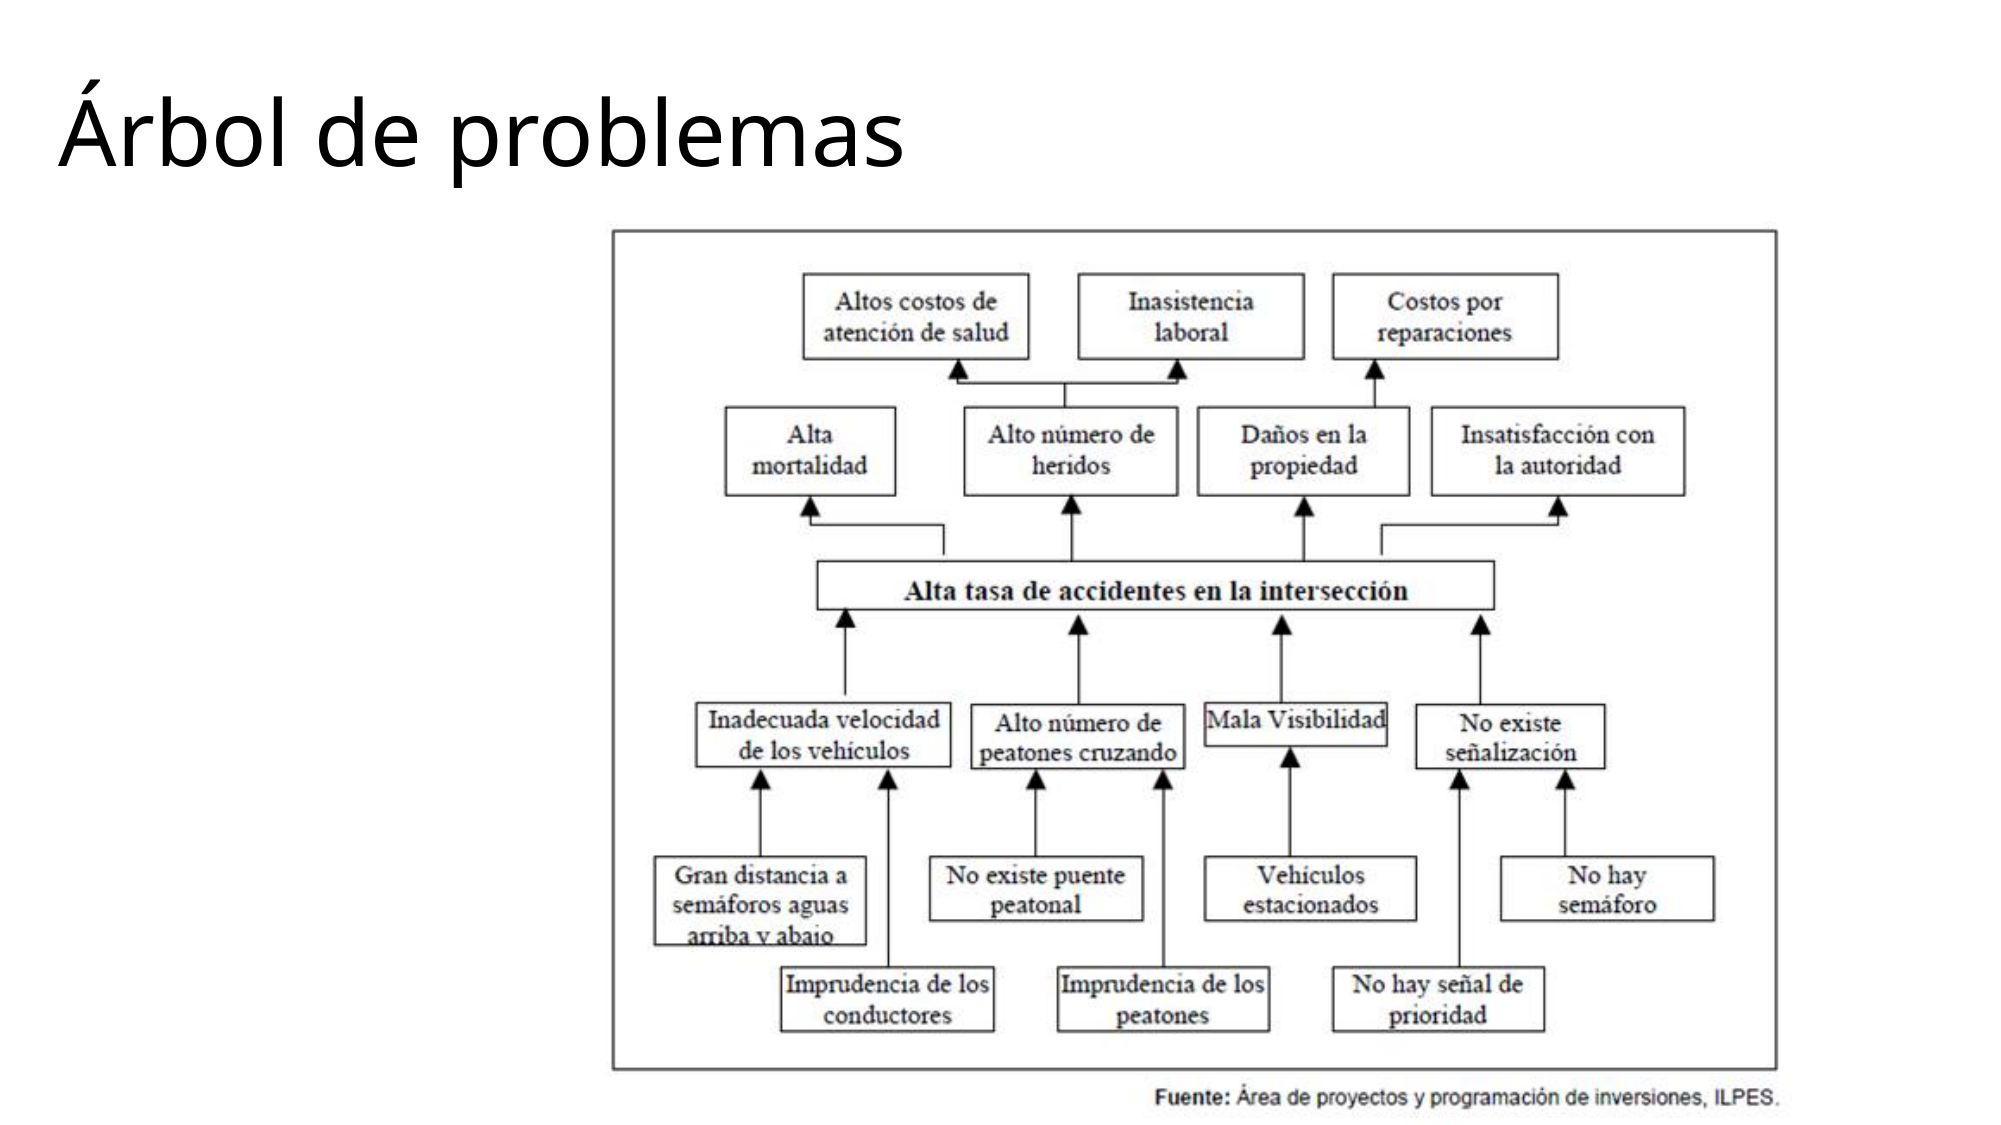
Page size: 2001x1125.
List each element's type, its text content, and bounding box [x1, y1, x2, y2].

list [605, 221, 1806, 1125]
title Árbol de problemas [43, 29, 1619, 244]
